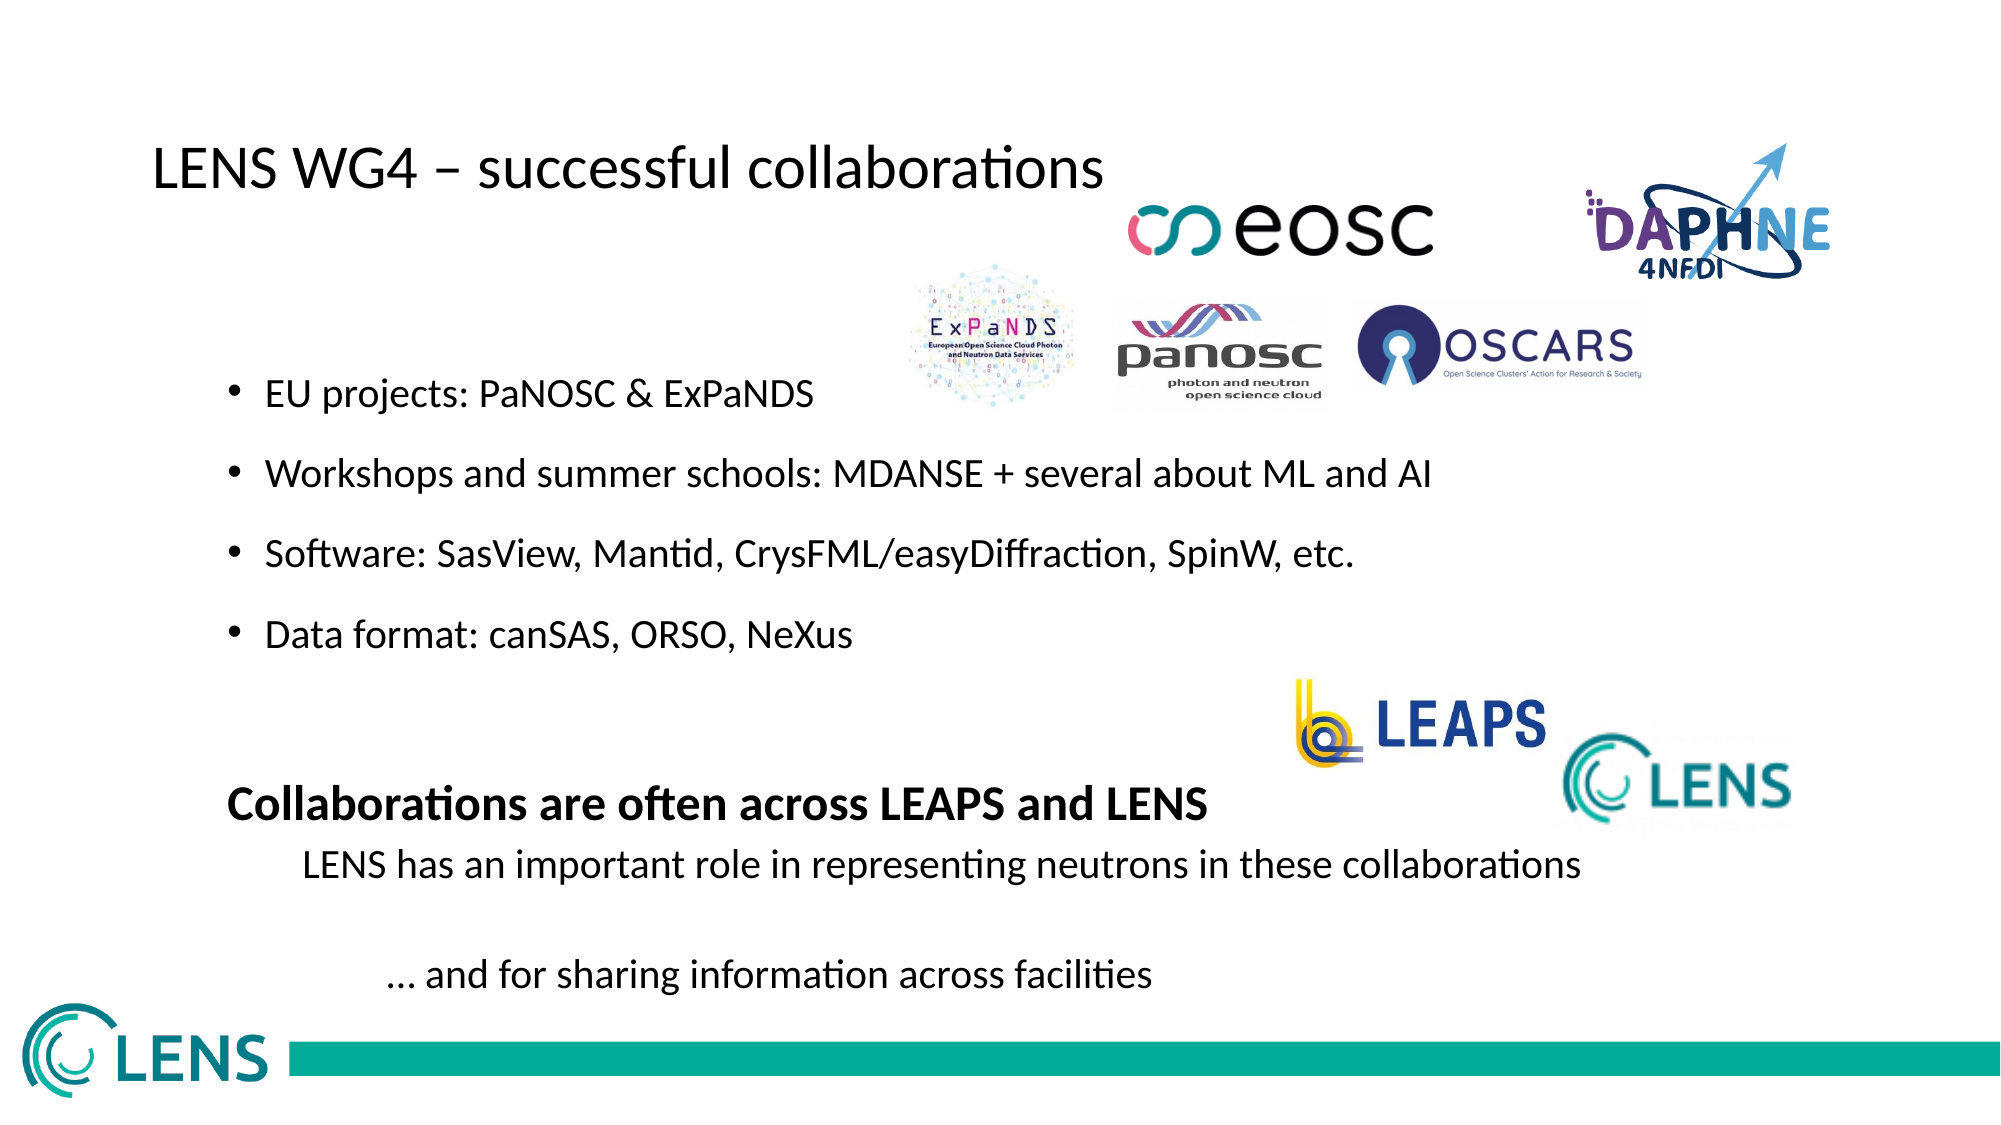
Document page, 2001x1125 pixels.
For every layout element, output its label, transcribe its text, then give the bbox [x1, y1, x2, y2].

picture [1350, 298, 1646, 392]
list EU projects: PaNOSC & ExPaNDS Workshops and summer schools: MDANSE + several about ML and AI Software: SasView, Mantid, CrysFML/easyDiffraction, SpinW, etc. Data format: canSAS, ORSO, NeXus Collaborations are often across LEAPS and LENS LENS has an important role in representing neutrons in these collaborations … and for sharing information across facilities [137, 277, 1863, 1030]
text_box [980, 169, 1580, 274]
picture [1280, 675, 1797, 837]
picture [895, 205, 1433, 422]
title LENS WG4 – successful collaborations [137, 59, 1863, 277]
picture [1580, 132, 1844, 293]
